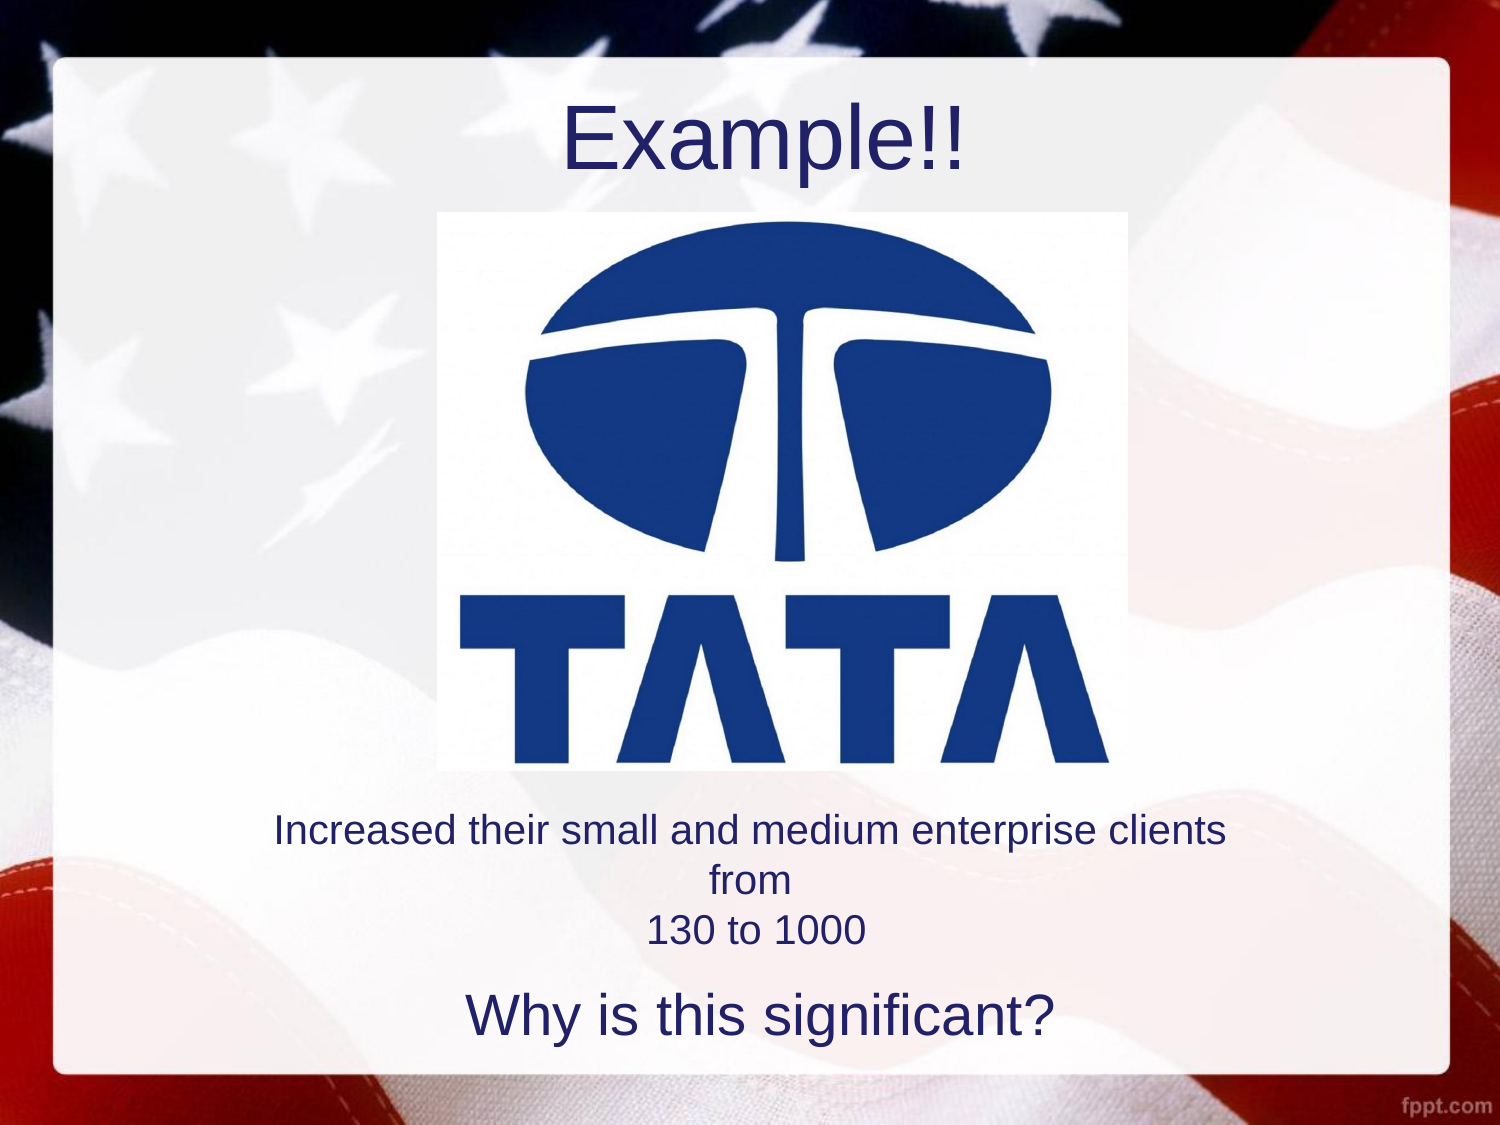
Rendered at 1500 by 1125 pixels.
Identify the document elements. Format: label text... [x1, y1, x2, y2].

text_box Increased their small and medium enterprise clients from 130 to 1000 [74, 787, 1438, 875]
picture [0, 0, 1500, 1125]
text_box Example!! [337, 62, 1191, 170]
text_box Why is this significant? [449, 962, 1125, 1063]
